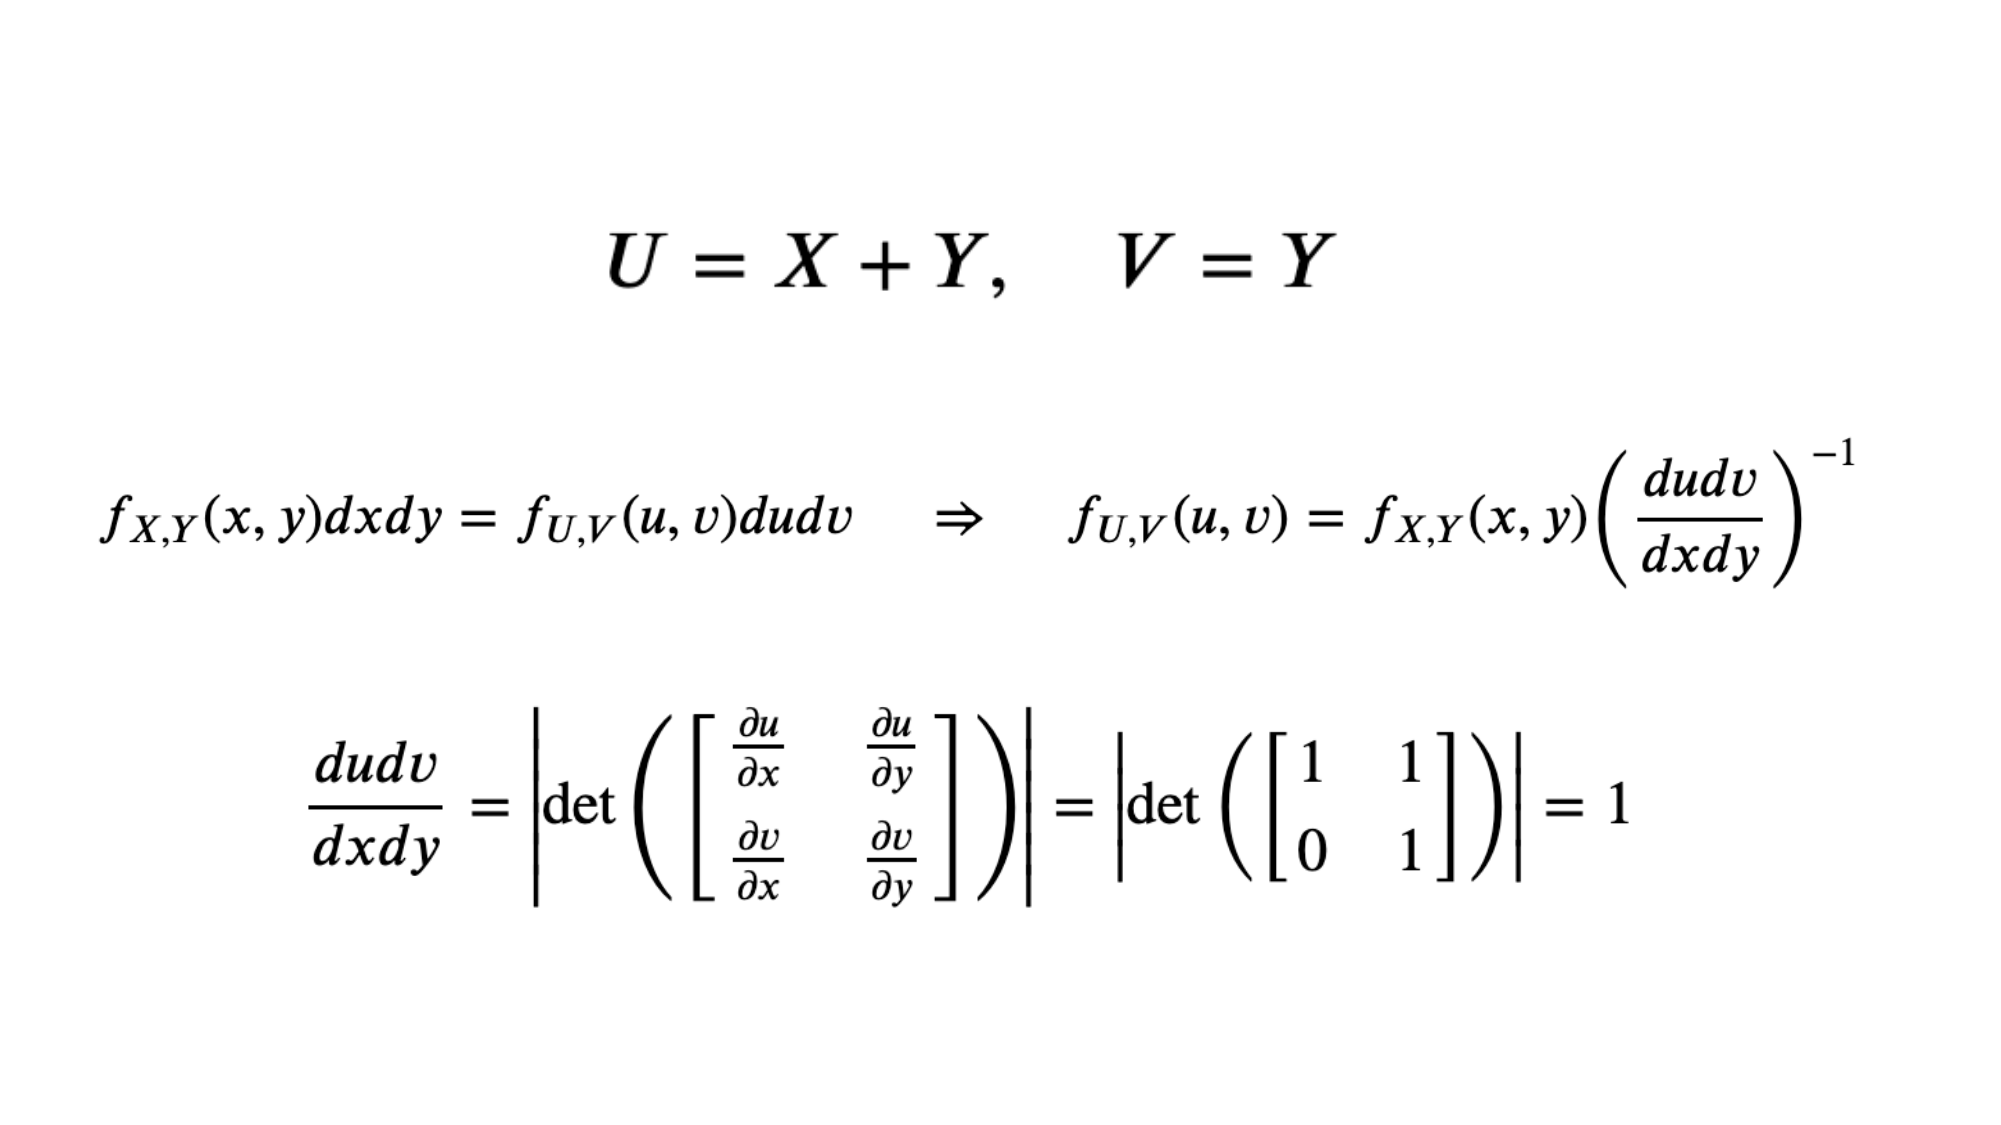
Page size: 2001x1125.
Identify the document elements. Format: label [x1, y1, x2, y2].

picture [292, 688, 1658, 923]
picture [566, 186, 1383, 348]
picture [76, 410, 1873, 618]
